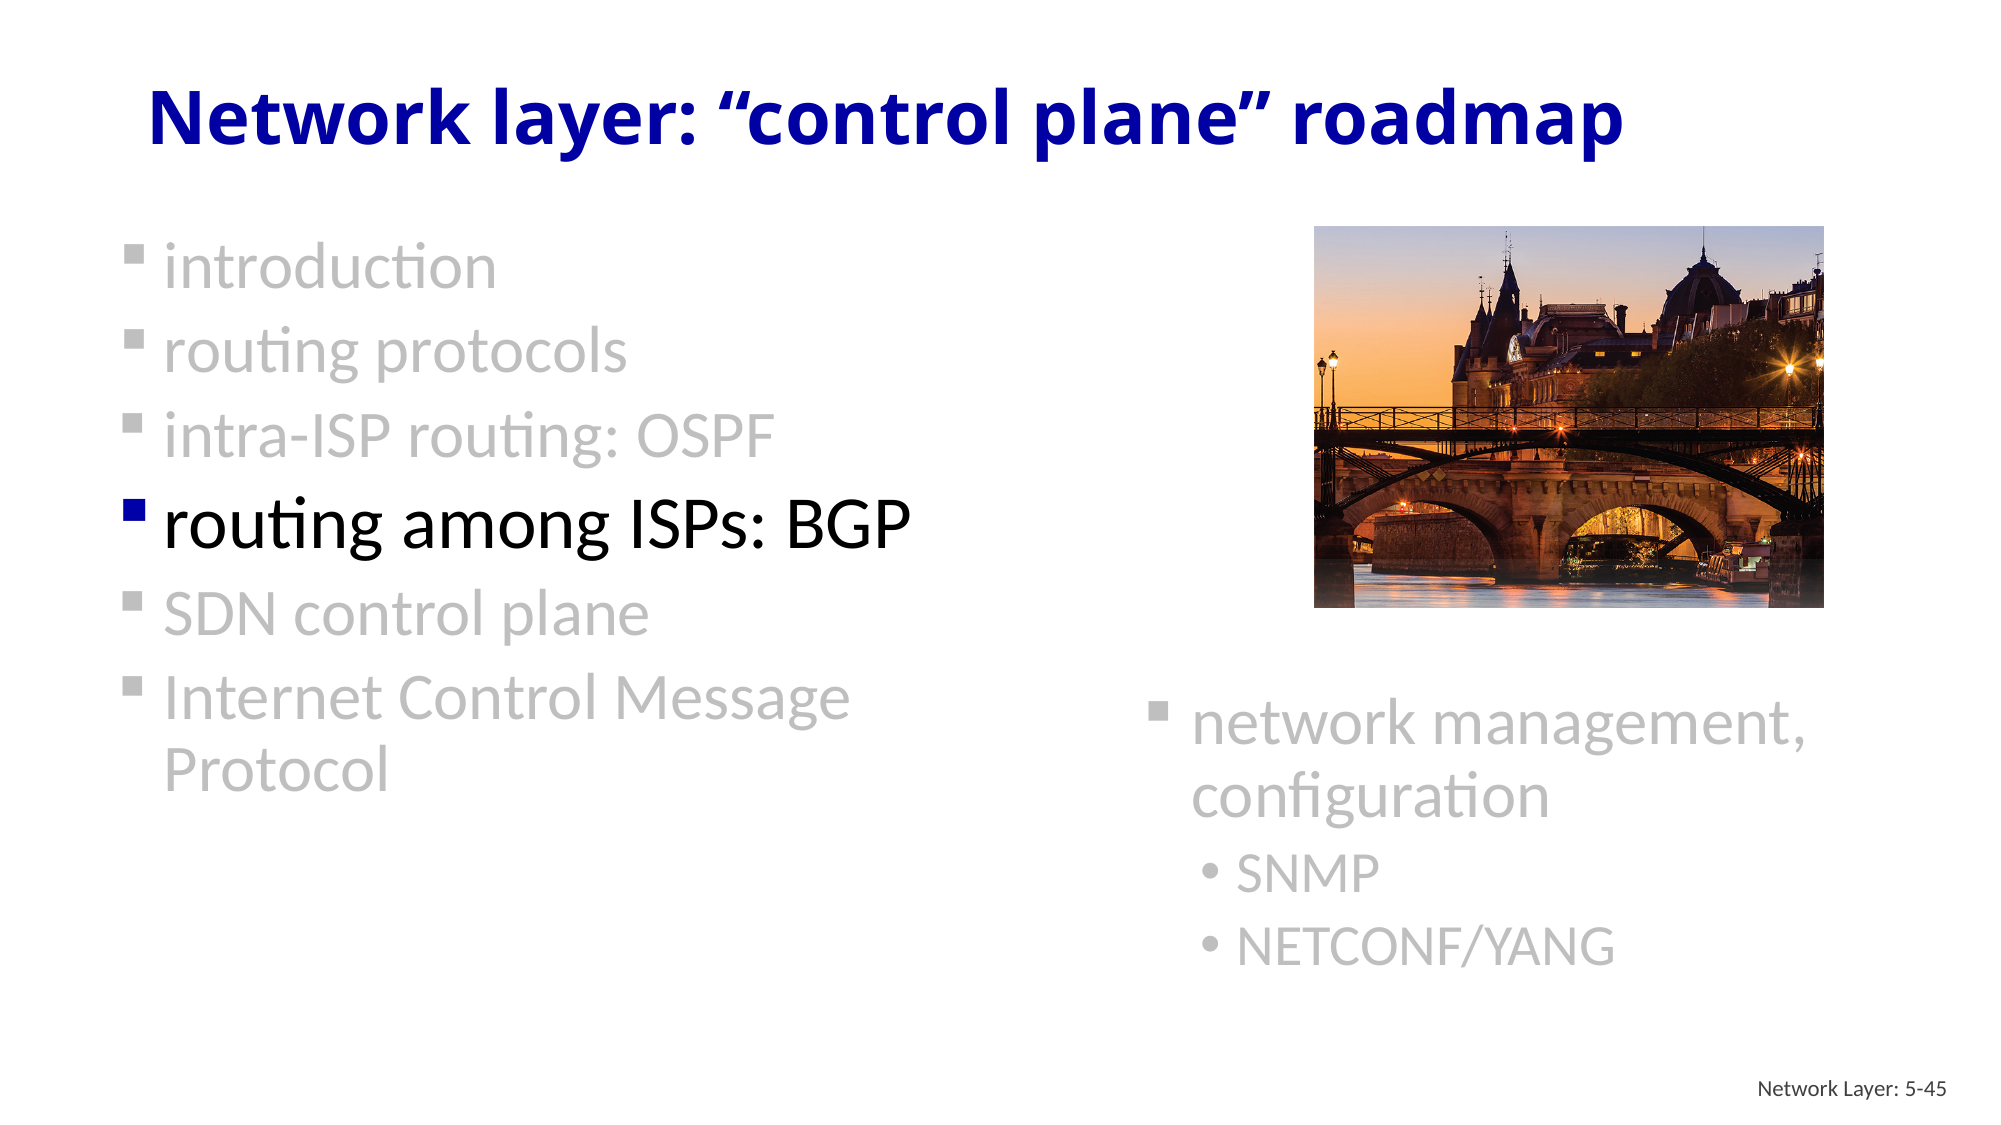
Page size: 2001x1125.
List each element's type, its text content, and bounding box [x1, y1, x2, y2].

slide_number Network Layer: 5-45 [1512, 1056, 1963, 1117]
text_box network management, configuration SNMP NETCONF/YANG [1109, 679, 1941, 998]
title Network layer: “control plane” roadmap [131, 47, 1856, 195]
picture [1314, 226, 1824, 608]
text_box introduction routing protocols intra-ISP routing: OSPF routing among ISPs: BGP SDN control plane Internet Control Message Protocol [102, 223, 1017, 1050]
